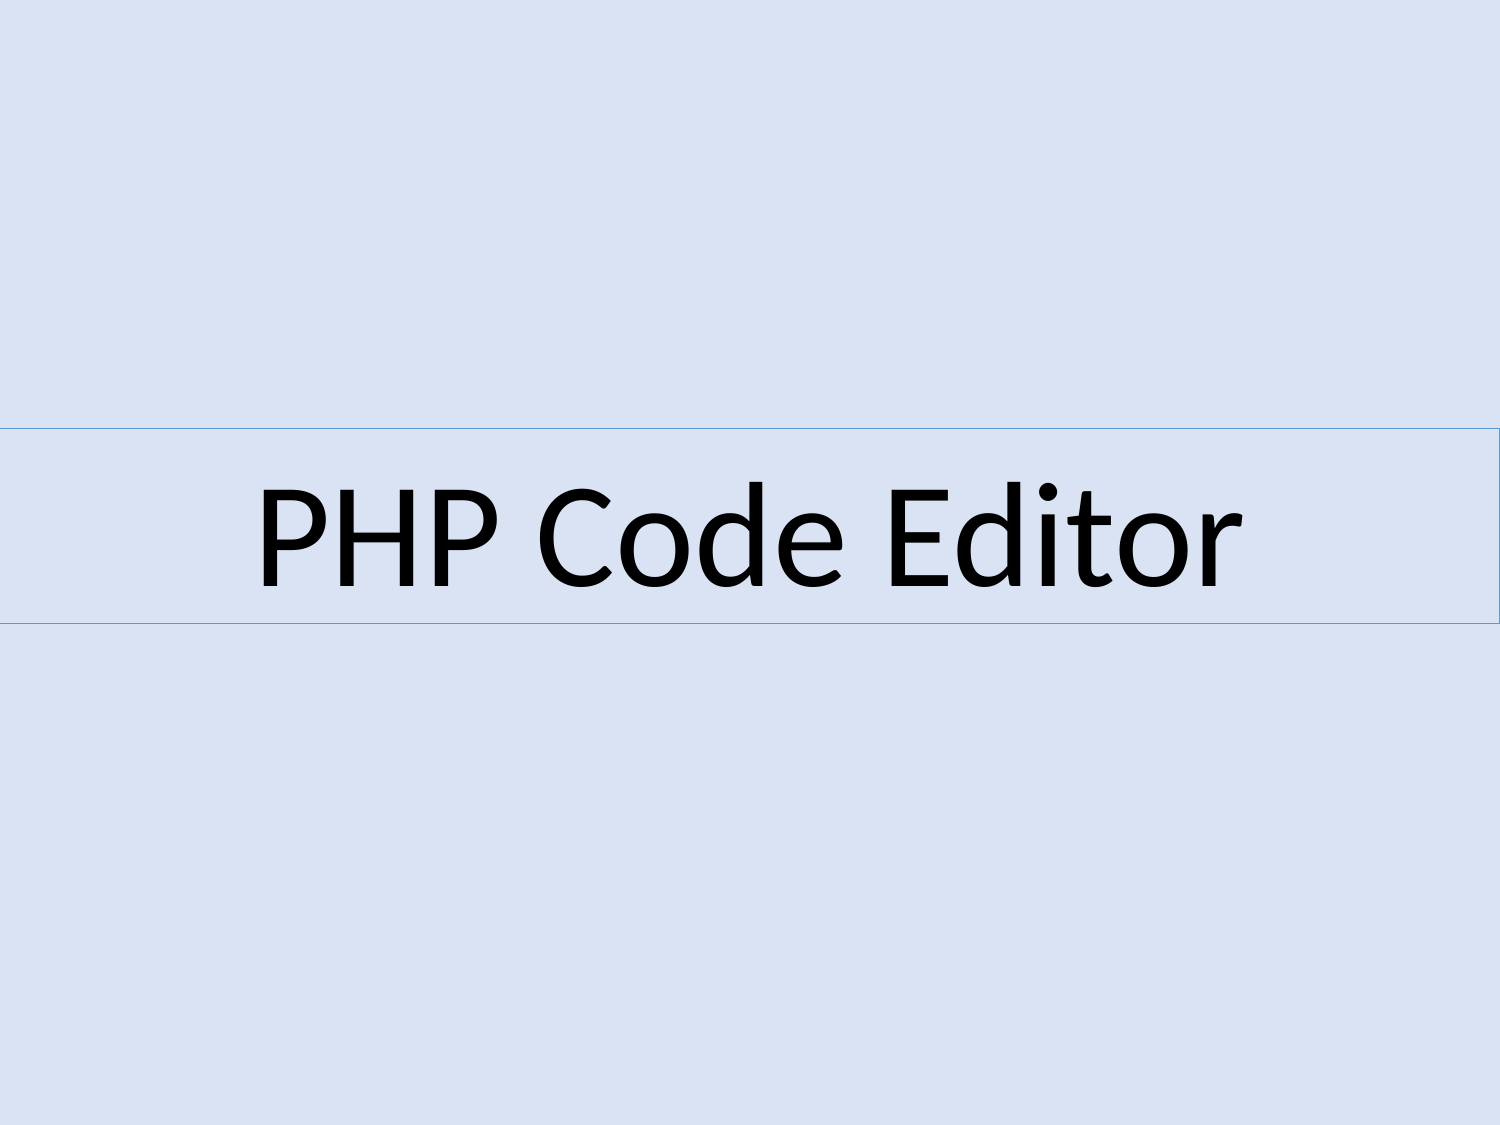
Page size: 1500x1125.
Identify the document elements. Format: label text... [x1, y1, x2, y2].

text_box PHP Code Editor [0, 428, 1500, 624]
